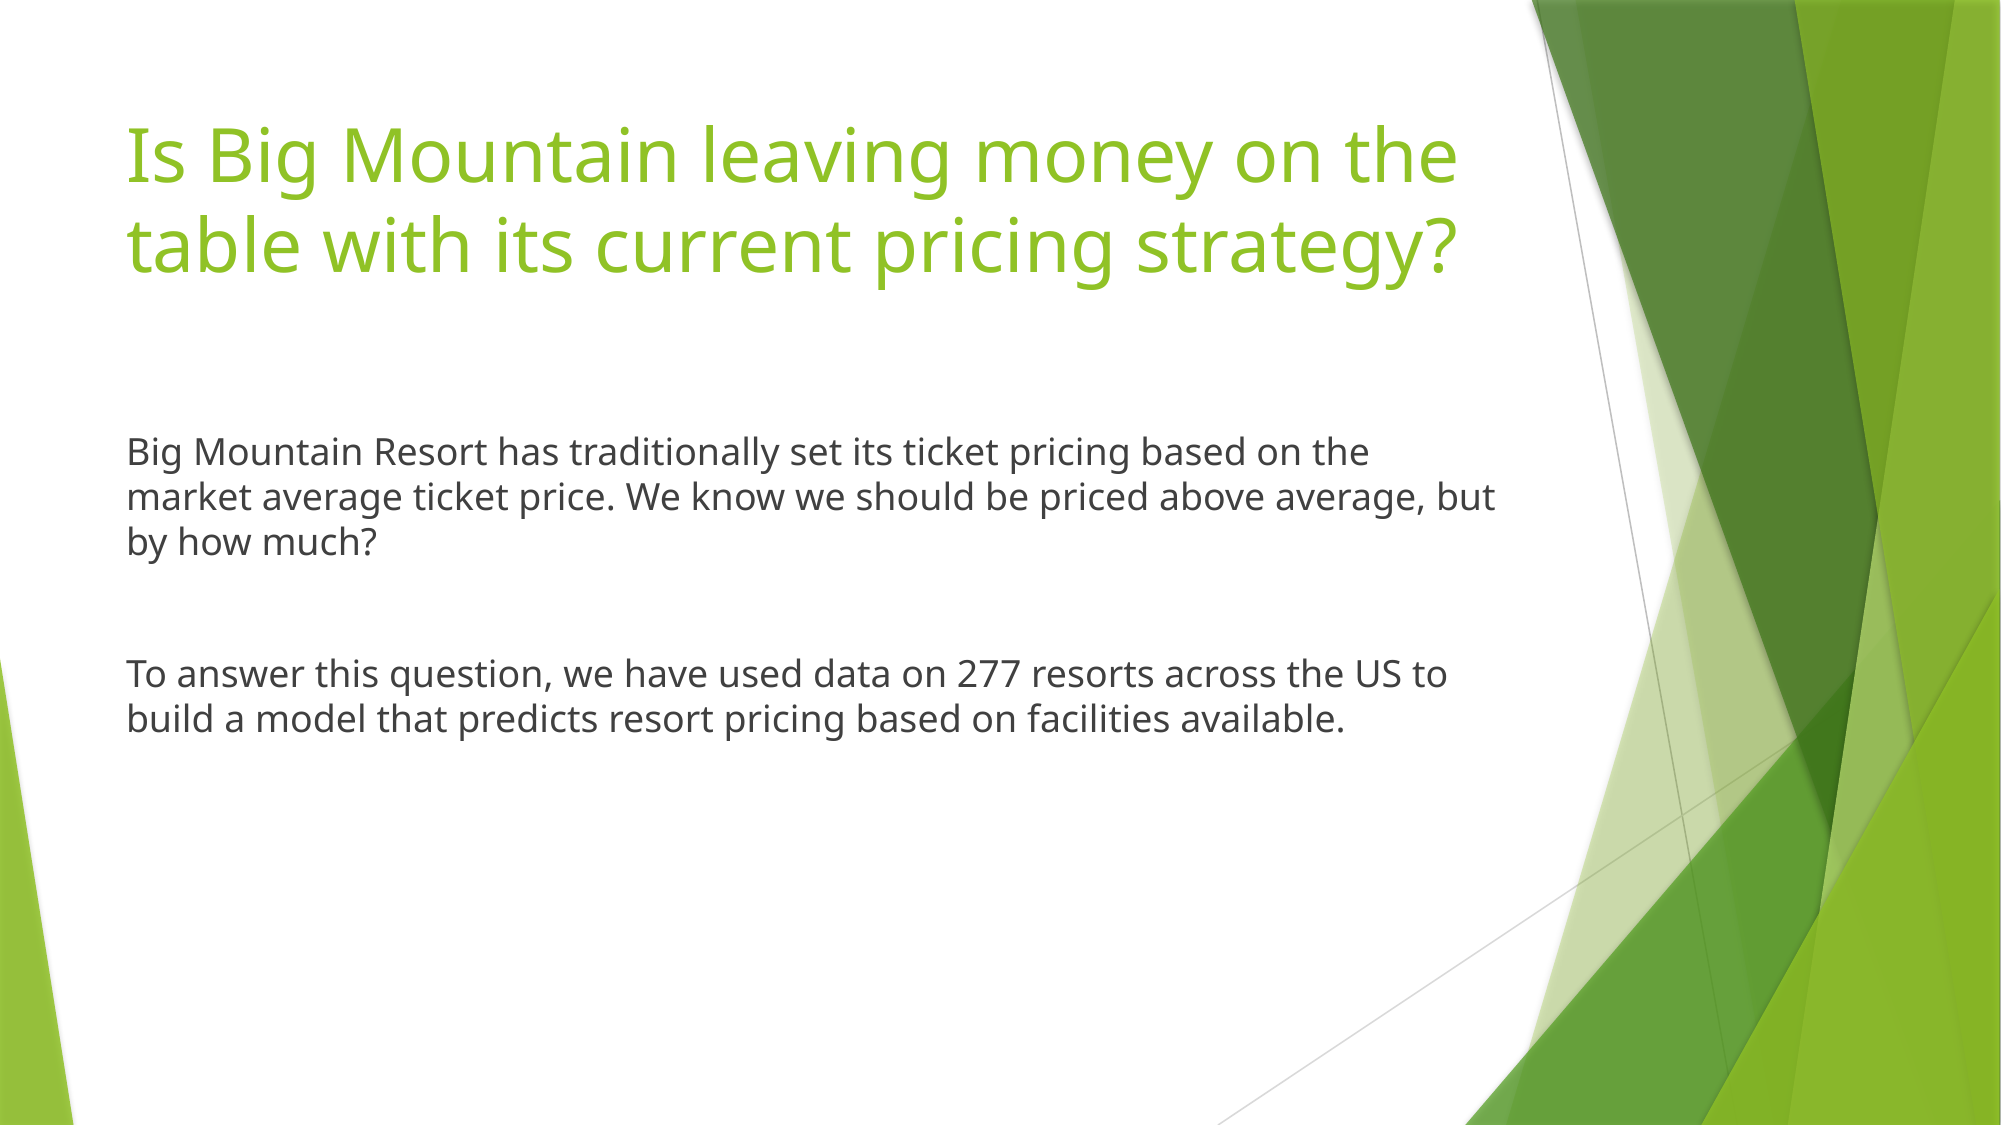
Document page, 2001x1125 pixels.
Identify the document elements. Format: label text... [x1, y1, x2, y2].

title Is Big Mountain leaving money on the table with its current pricing strategy? [111, 99, 1522, 317]
list Big Mountain Resort has traditionally set its ticket pricing based on the market average ticket price. We know we should be priced above average, but by how much? To answer this question, we have used data on 277 resorts across the US to build a model that predicts resort pricing based on facilities available. [111, 354, 1522, 992]
